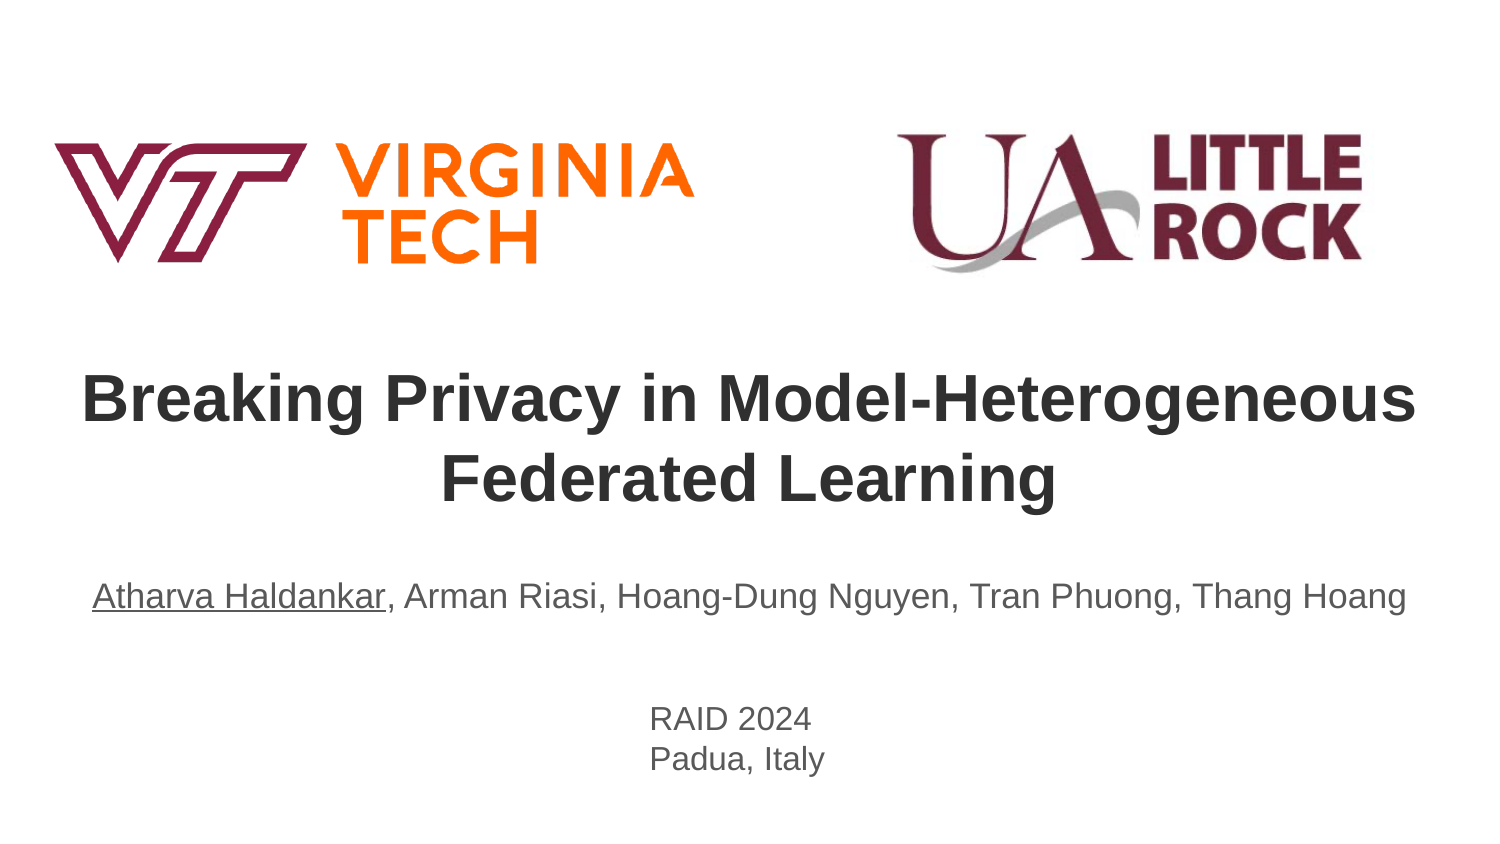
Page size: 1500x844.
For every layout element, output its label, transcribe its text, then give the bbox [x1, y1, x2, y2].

subtitle Atharva Haldankar, Arman Riasi, Hoang-Dung Nguyen, Tran Phuong, Thang Hoang [51, 557, 1449, 654]
text_box RAID 2024 Padua, Italy [634, 681, 866, 796]
picture [860, 96, 1399, 311]
picture [50, 140, 697, 267]
title Breaking Privacy in Model-Heterogeneous Federated Learning [51, 192, 1449, 530]
